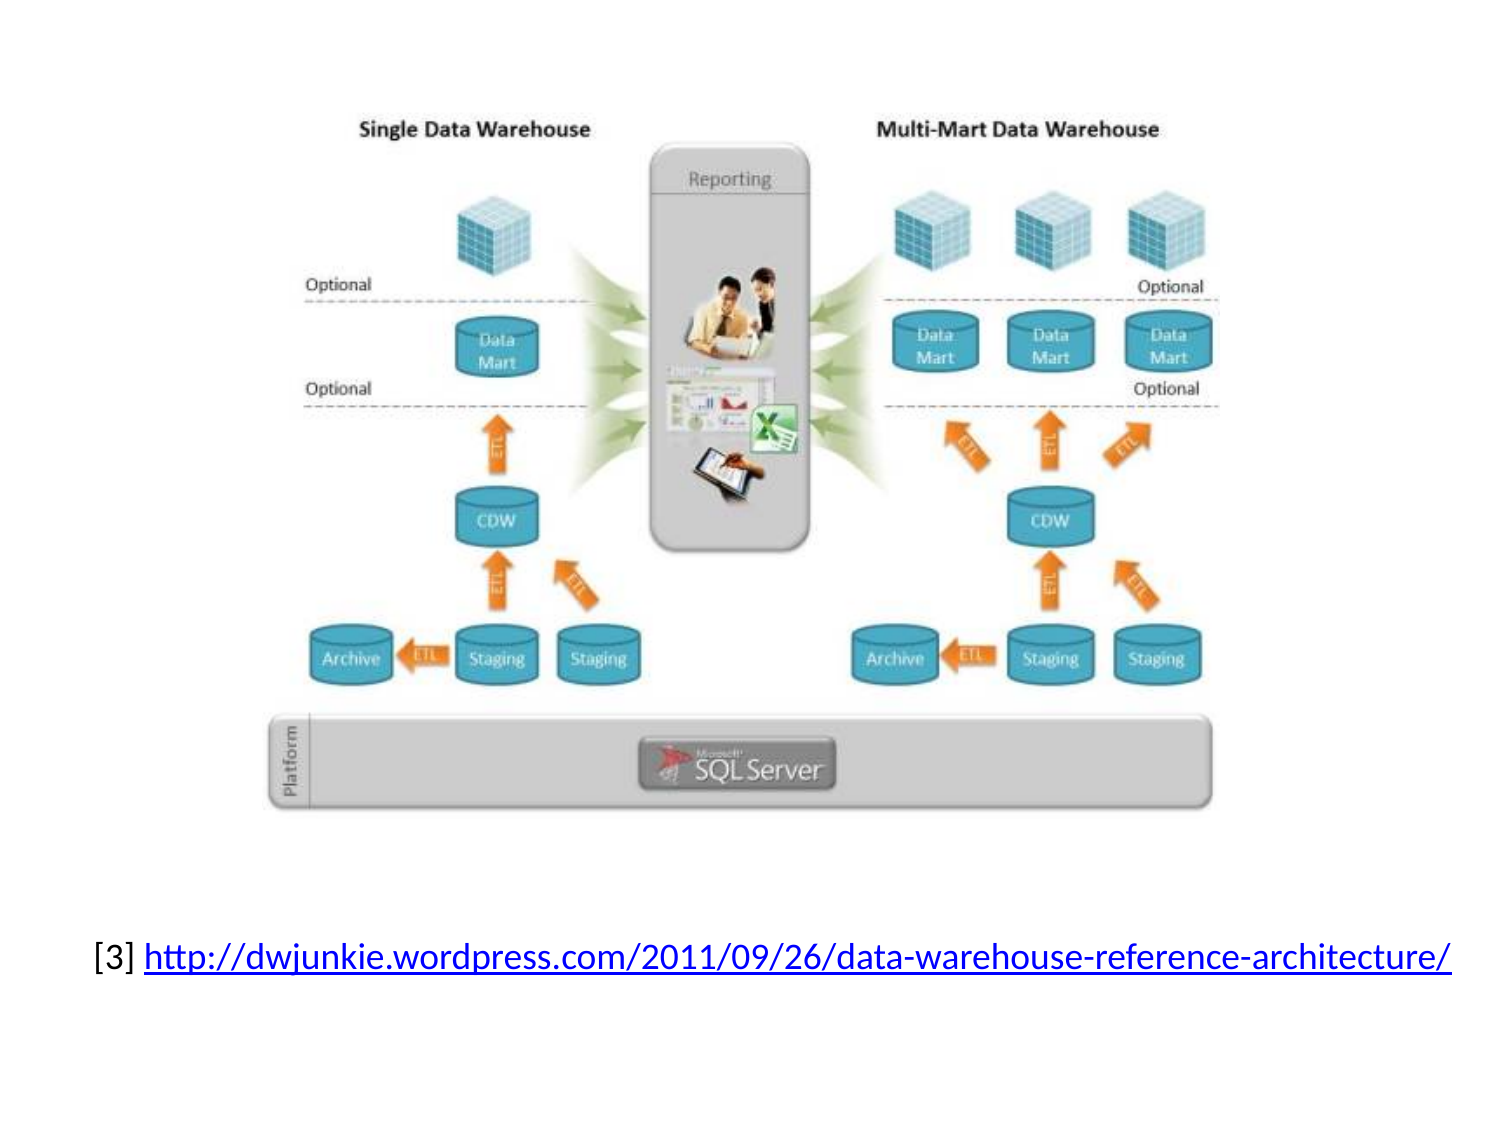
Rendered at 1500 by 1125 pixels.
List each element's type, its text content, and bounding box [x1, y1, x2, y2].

text_box [3] http://dwjunkie.wordpress.com/2011/09/26/data-warehouse-reference-architecture/ [78, 924, 1476, 985]
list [262, 99, 1221, 820]
